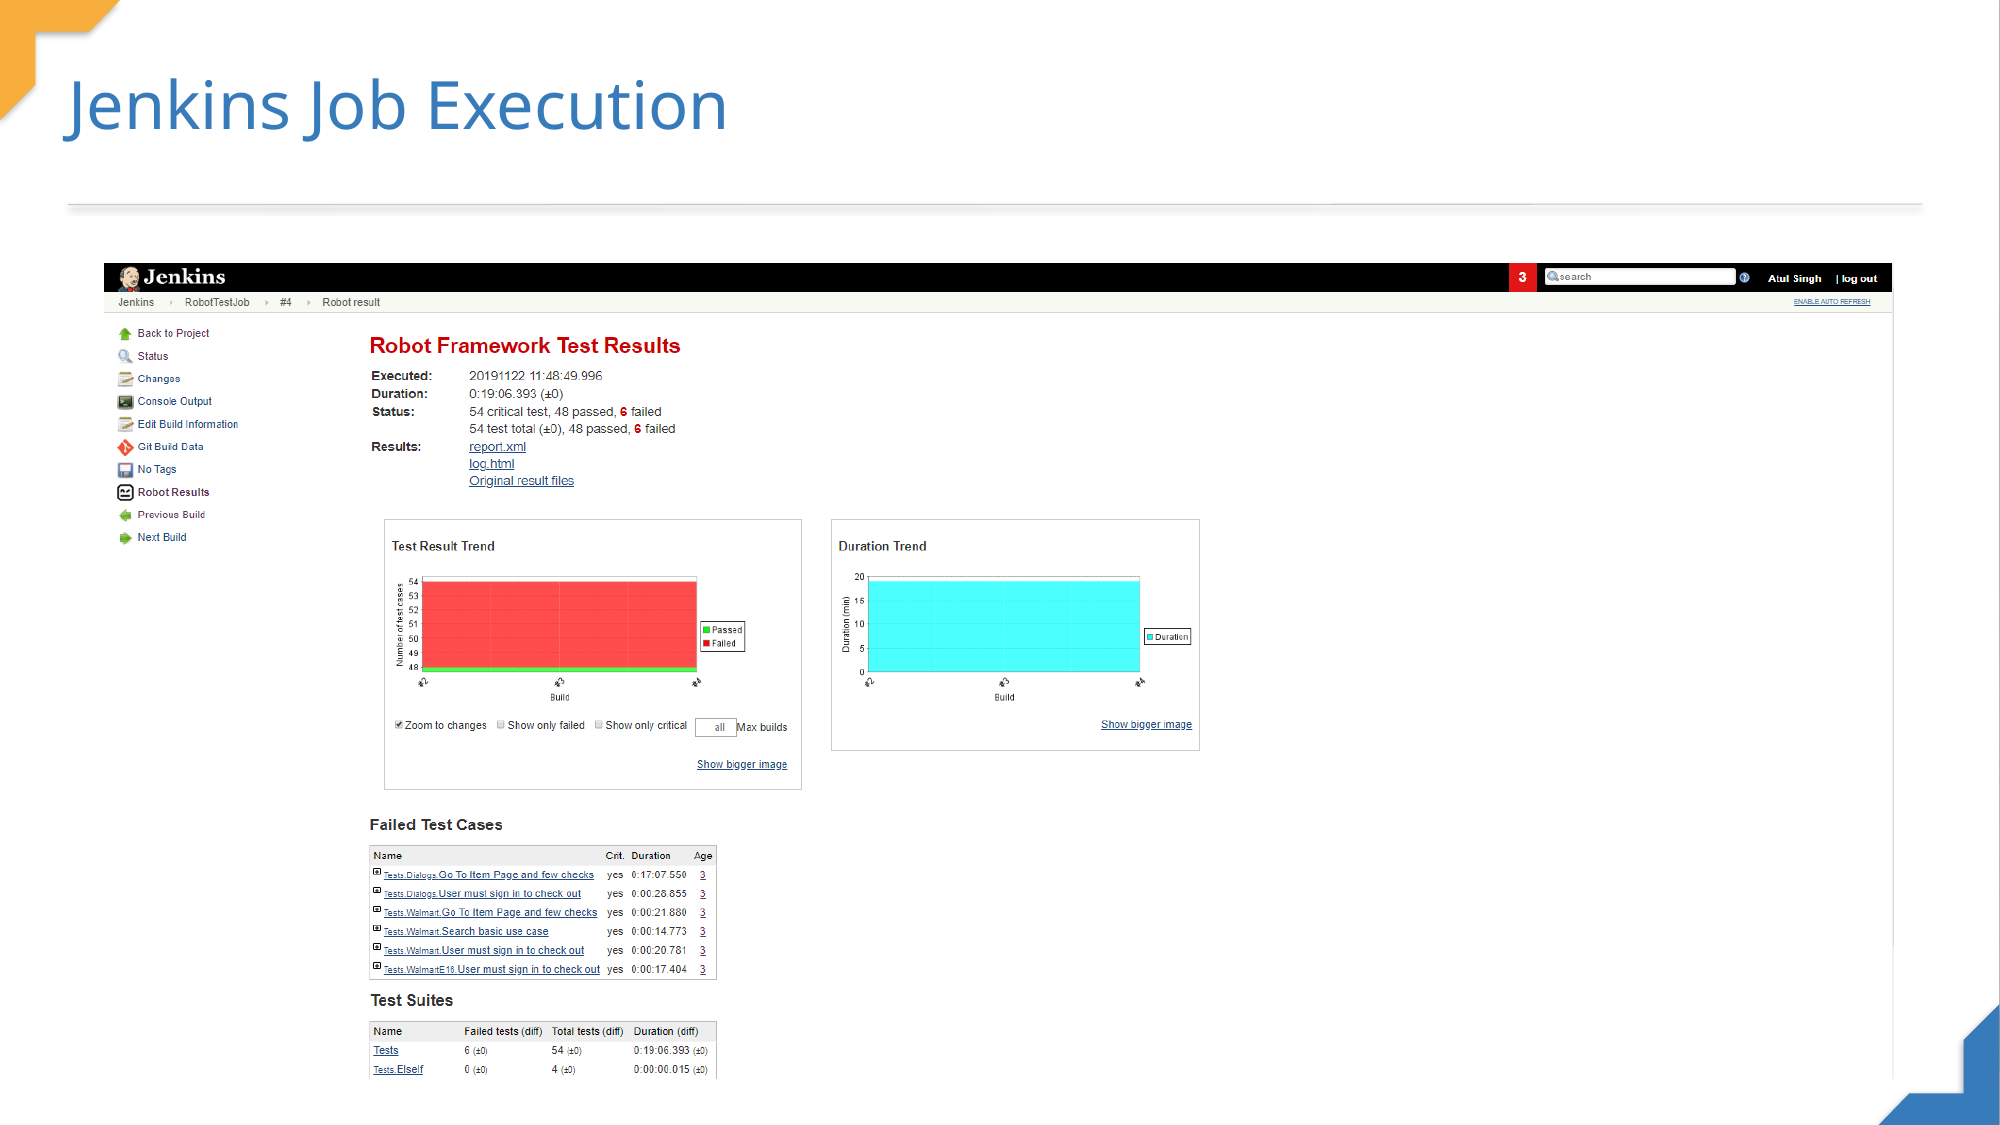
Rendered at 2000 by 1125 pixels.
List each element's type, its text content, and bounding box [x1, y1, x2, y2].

list Jenkins Job Execution [53, 49, 1947, 178]
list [104, 260, 1895, 1079]
